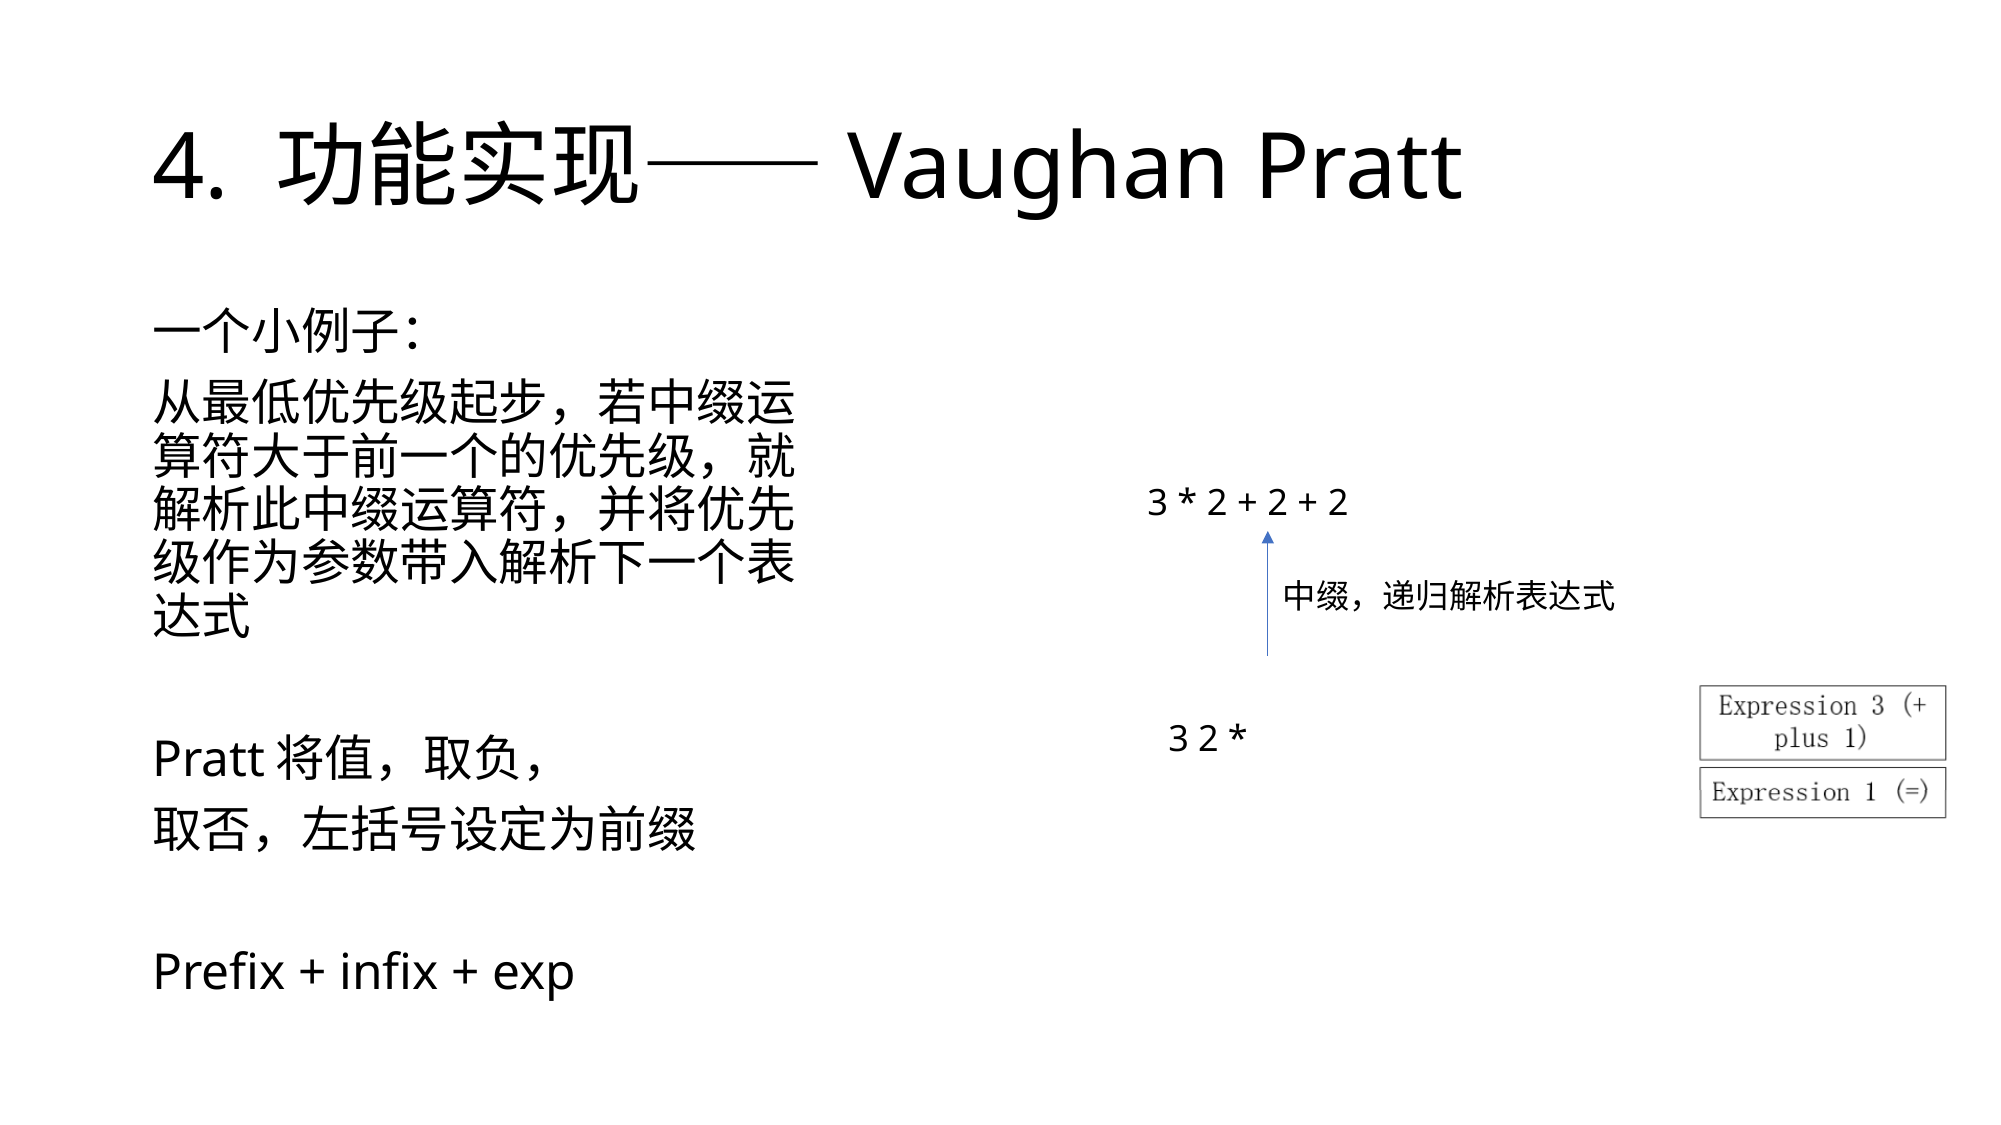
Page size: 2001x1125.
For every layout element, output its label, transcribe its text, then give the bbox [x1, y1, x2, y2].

picture [1666, 655, 1984, 857]
text_box 3 2 * [1153, 713, 1433, 768]
list 一个小例子： 从最低优先级起步，若中缀运算符大于前一个的优先级，就解析此中缀运算符，并将优先级作为参数带入解析下一个表达式 Pratt将值，取负， 取否，左括号设定为前缀 Prefix + infix + exp [137, 299, 816, 1014]
text_box 3 * 2 + 2 + 2 [1132, 476, 1412, 531]
title 4. 功能实现——Vaughan Pratt [137, 59, 1863, 278]
text_box 中缀，递归解析表达式 [1268, 572, 1645, 656]
